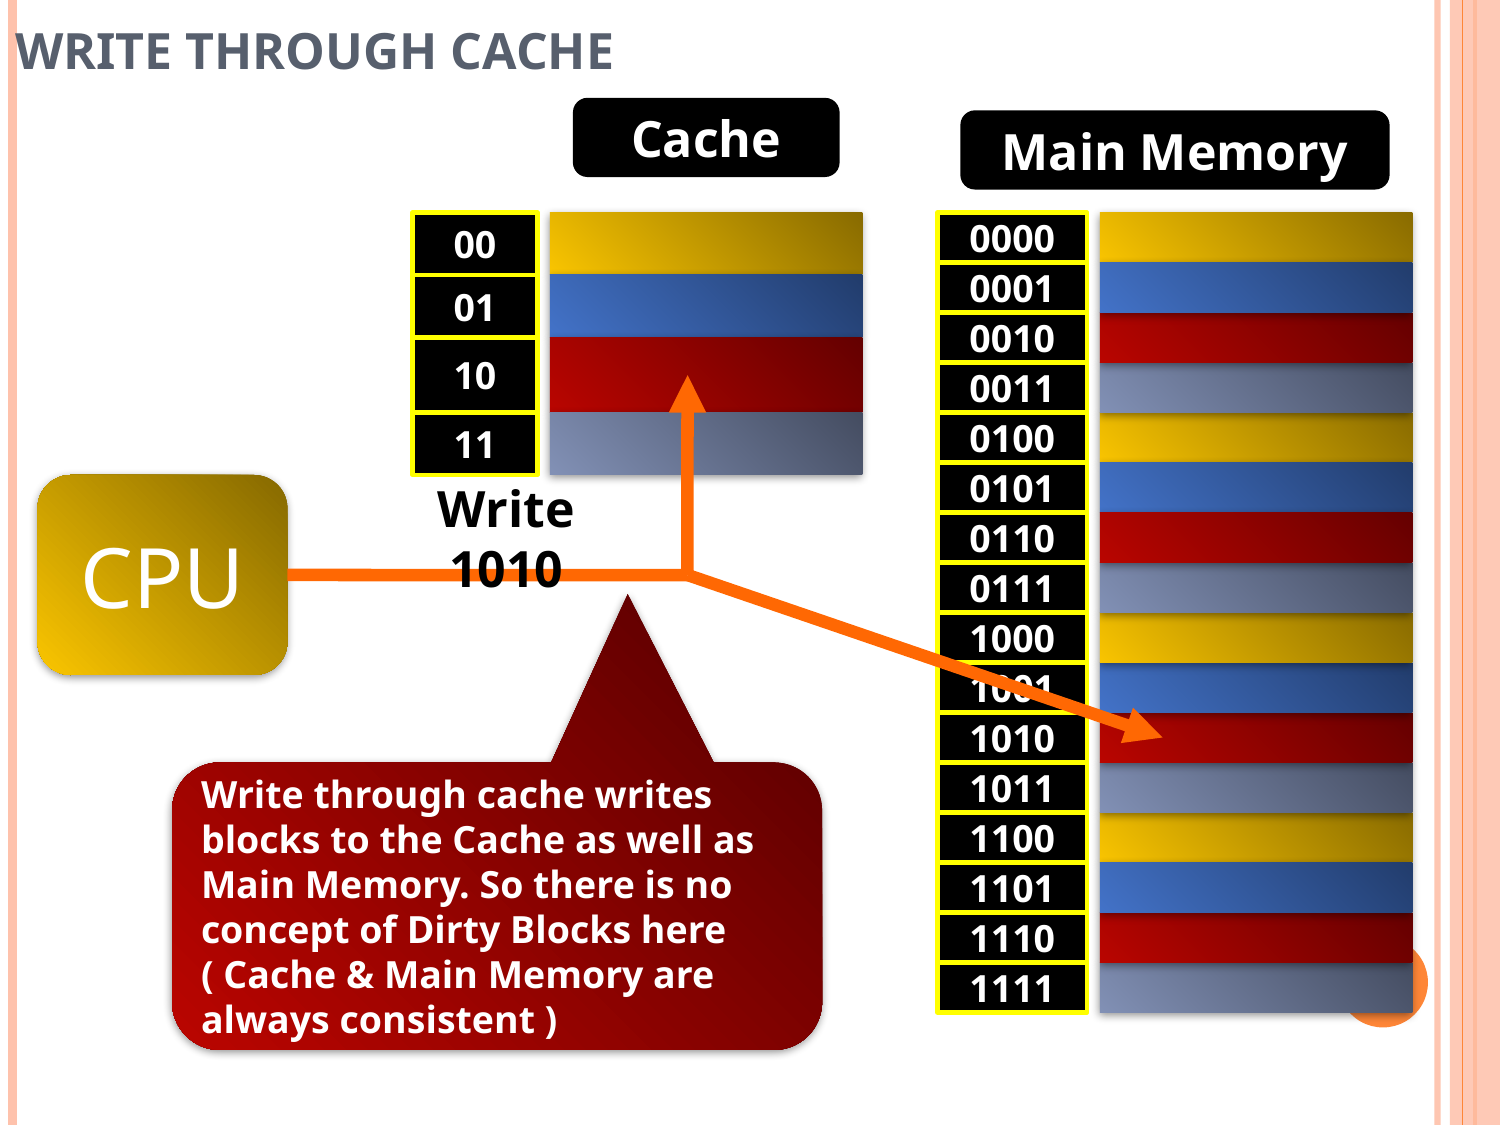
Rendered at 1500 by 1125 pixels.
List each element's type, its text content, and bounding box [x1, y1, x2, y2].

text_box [412, 212, 538, 476]
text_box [1099, 212, 1413, 1013]
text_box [937, 747, 1088, 1013]
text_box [937, 212, 1088, 573]
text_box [687, 574, 1163, 738]
title WRITE THROUGH CACHE [0, 0, 1500, 88]
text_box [549, 212, 863, 476]
text_box Main Memory [962, 112, 1388, 188]
text_box CPU [37, 474, 288, 676]
text_box Write 1010 [362, 499, 650, 573]
text_box Cache [574, 99, 838, 175]
text_box Write through cache writes blocks to the Cache as well as Main Memory. So there is no concept of Dirty Blocks here ( Cache & Main Memory are always consistent ) [172, 593, 823, 1050]
